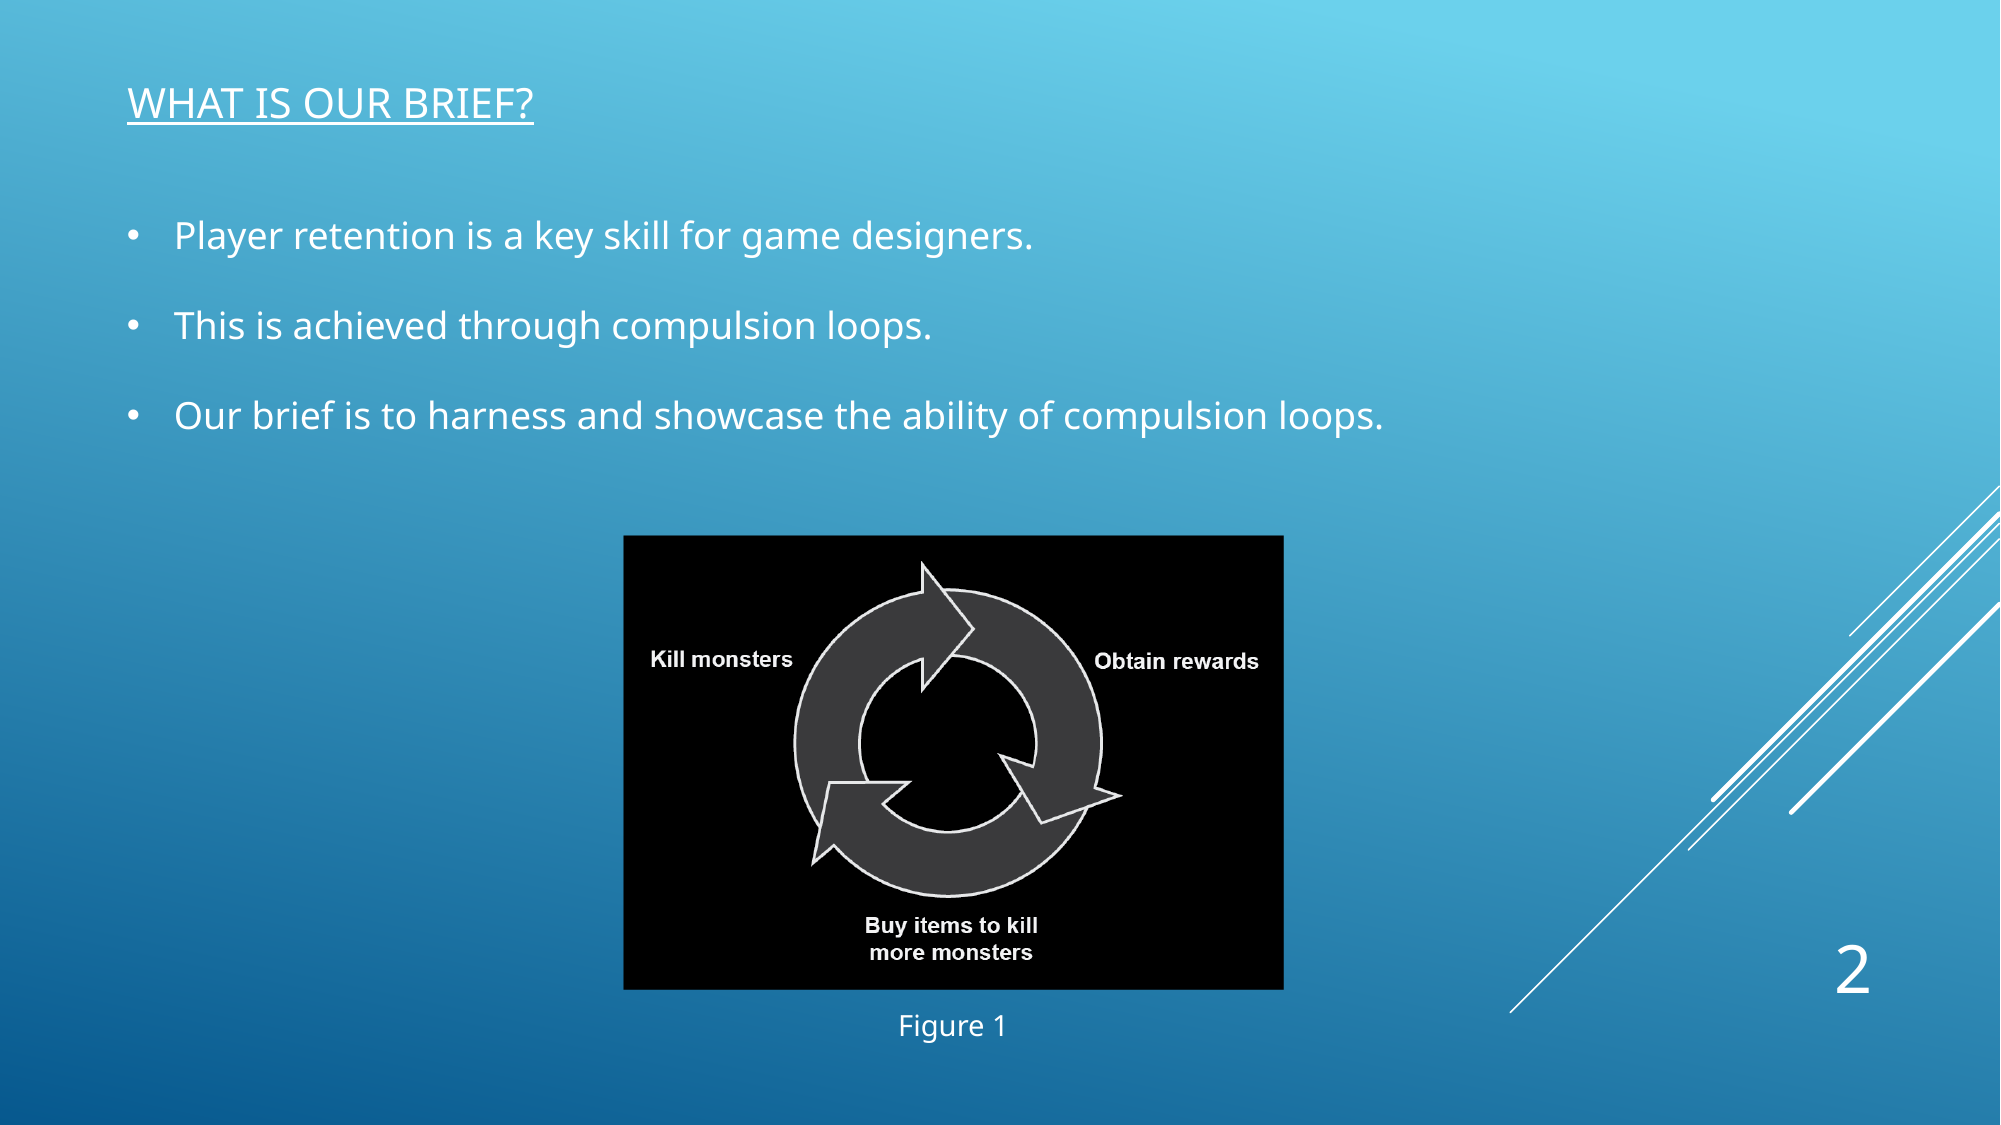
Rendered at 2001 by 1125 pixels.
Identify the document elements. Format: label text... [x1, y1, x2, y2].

text_box Player retention is a key skill for game designers. This is achieved through compulsion loops. Our brief is to harness and showcase the ability of compulsion loops. [112, 205, 1860, 490]
title What is our brief? [112, 59, 1513, 144]
picture [623, 535, 1284, 990]
text_box Figure 1 [840, 999, 1067, 1050]
slide_number 2 [1700, 915, 1888, 1025]
